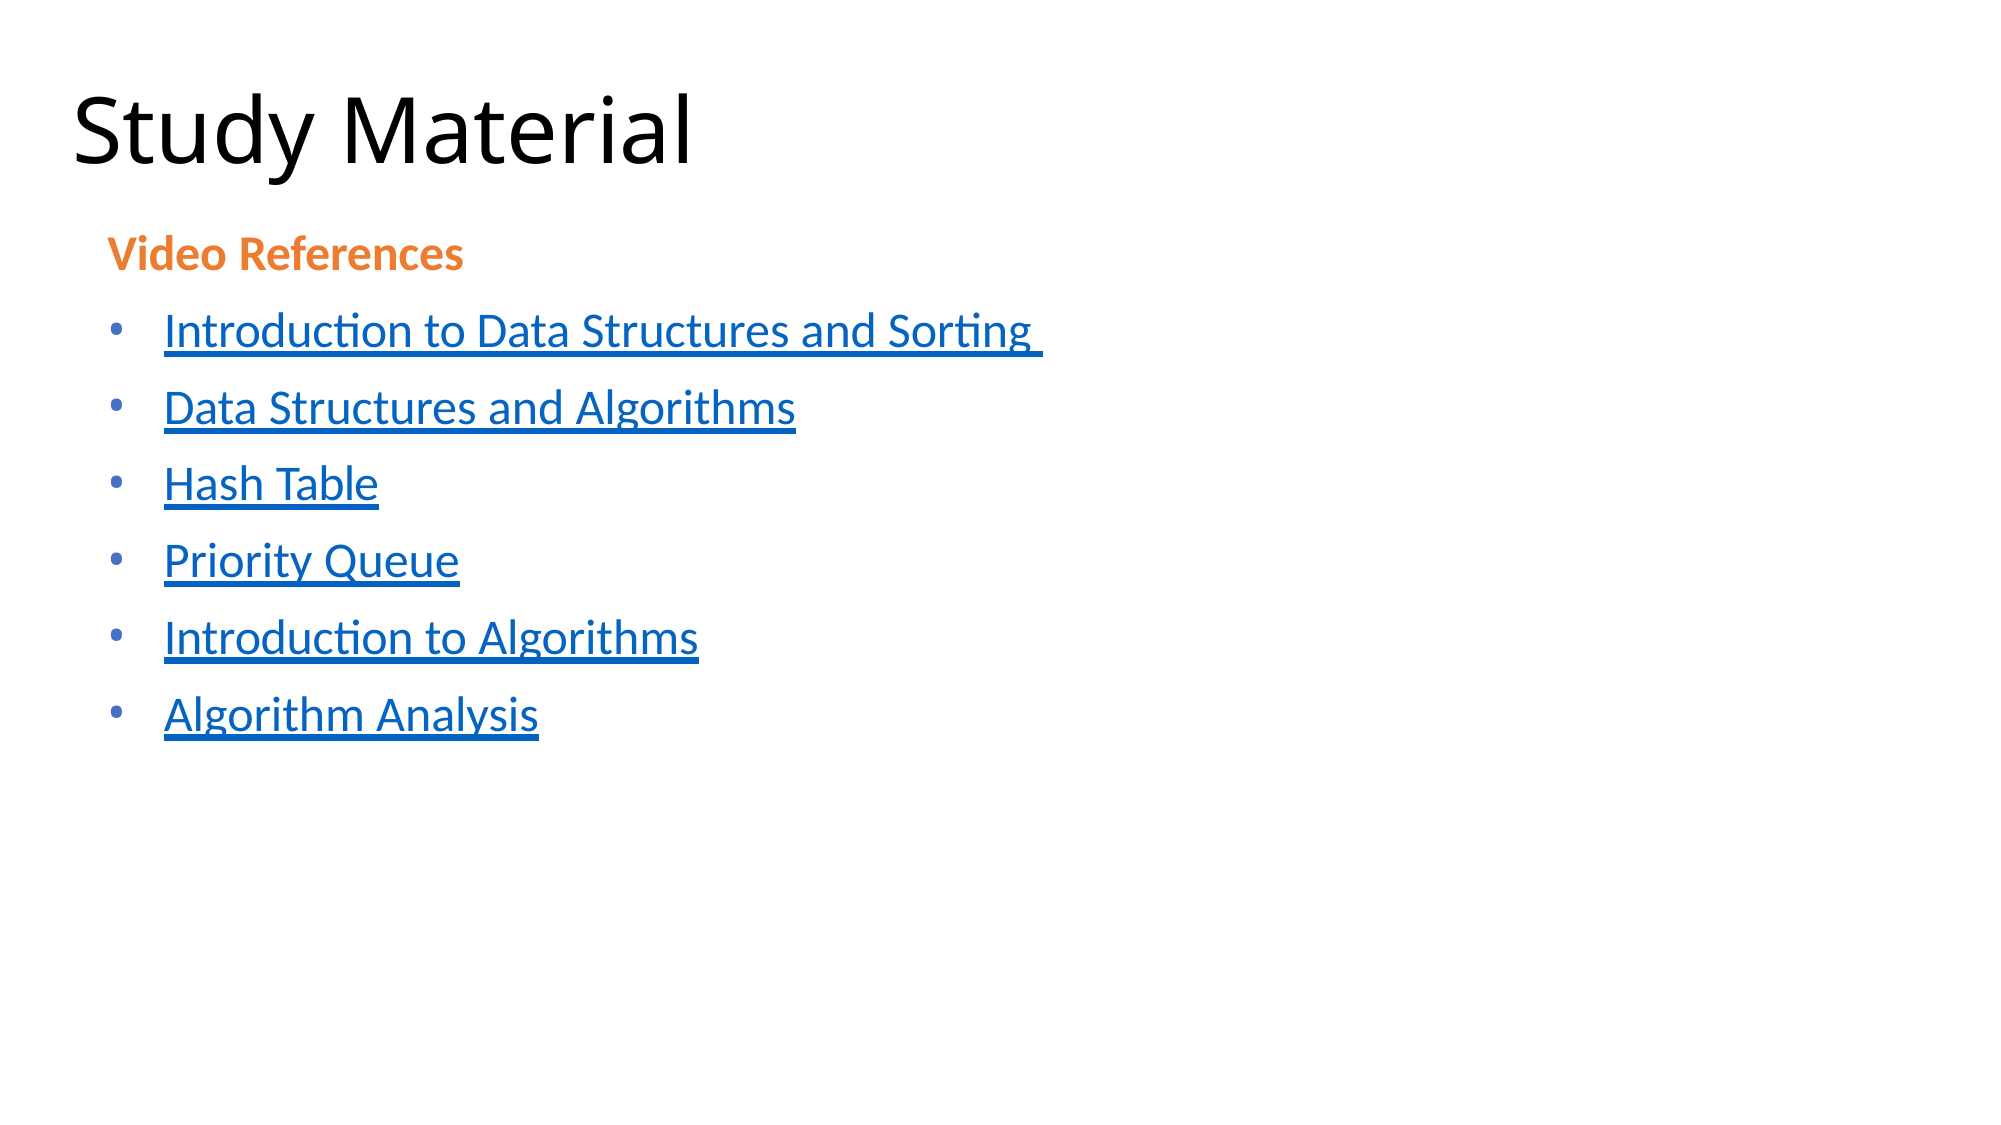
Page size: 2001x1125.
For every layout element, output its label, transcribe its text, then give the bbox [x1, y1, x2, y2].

text_box Video References Introduction to Data Structures and Sorting Data Structures and Algorithms Hash Table Priority Queue Introduction to Algorithms Algorithm Analysis [105, 201, 1177, 741]
title Study Material [57, 24, 1783, 243]
